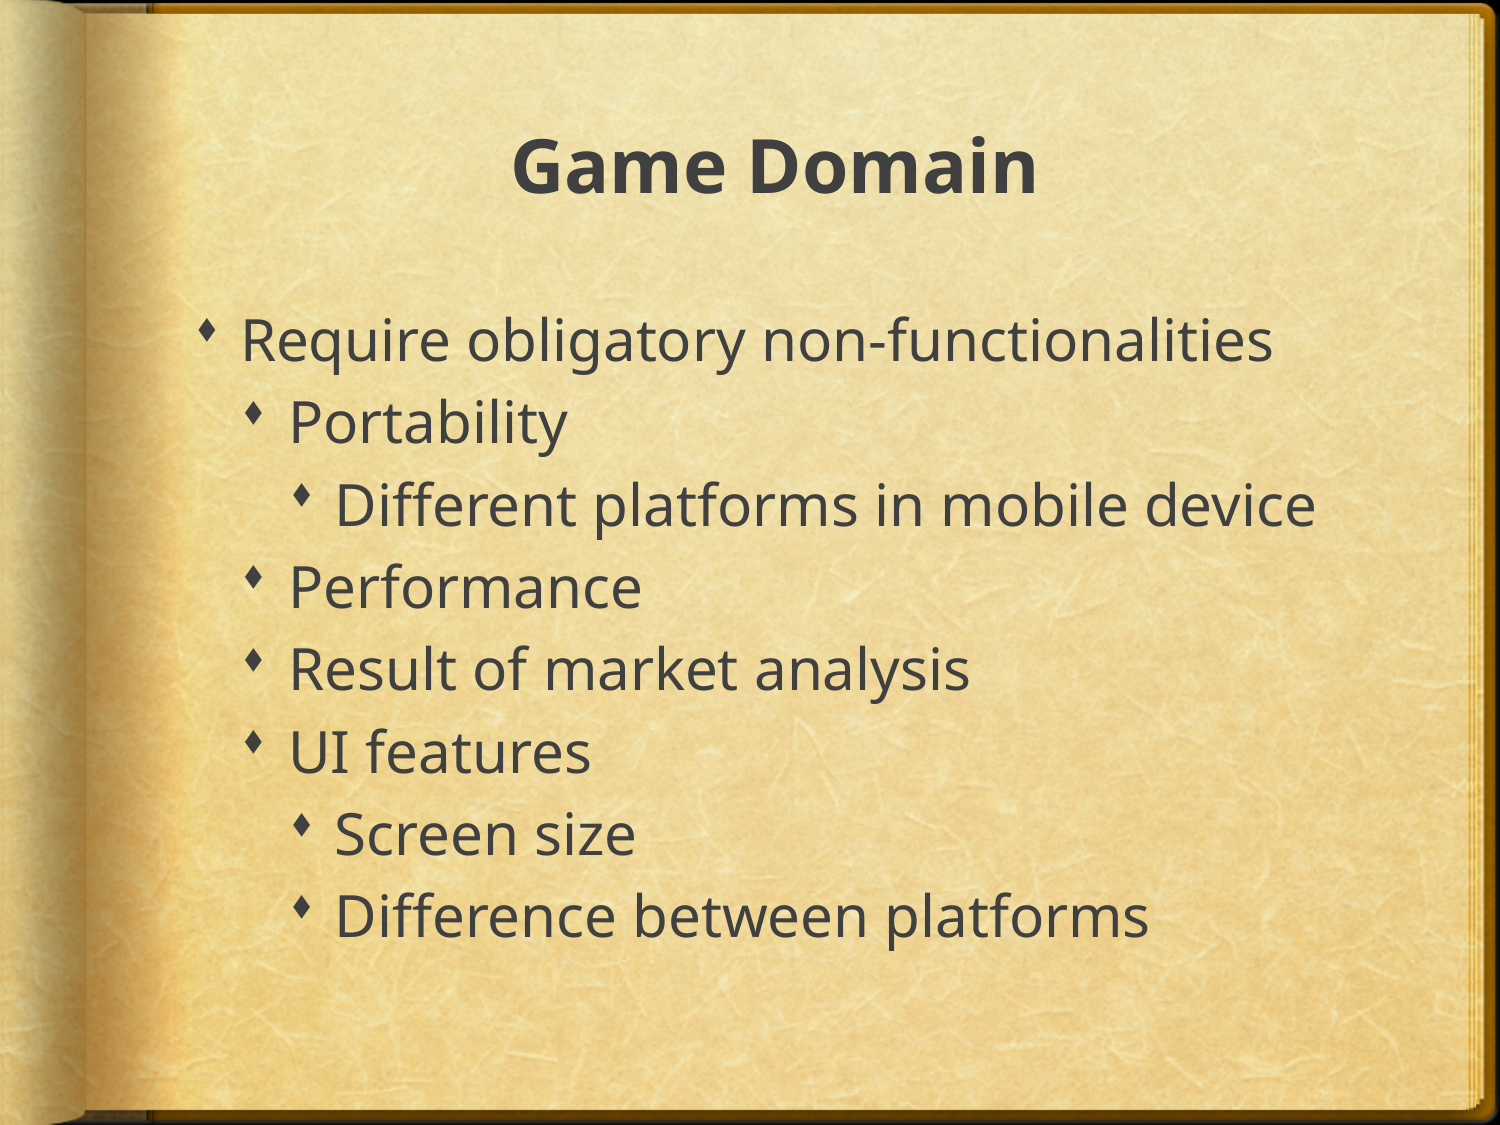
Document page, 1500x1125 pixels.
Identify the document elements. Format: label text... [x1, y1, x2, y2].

list Require obligatory non-functionalities Portability Different platforms in mobile device Performance Result of market analysis UI features Screen size Difference between platforms [178, 295, 1372, 1005]
title Game Domain [178, 45, 1372, 265]
picture [0, 0, 1500, 1125]
